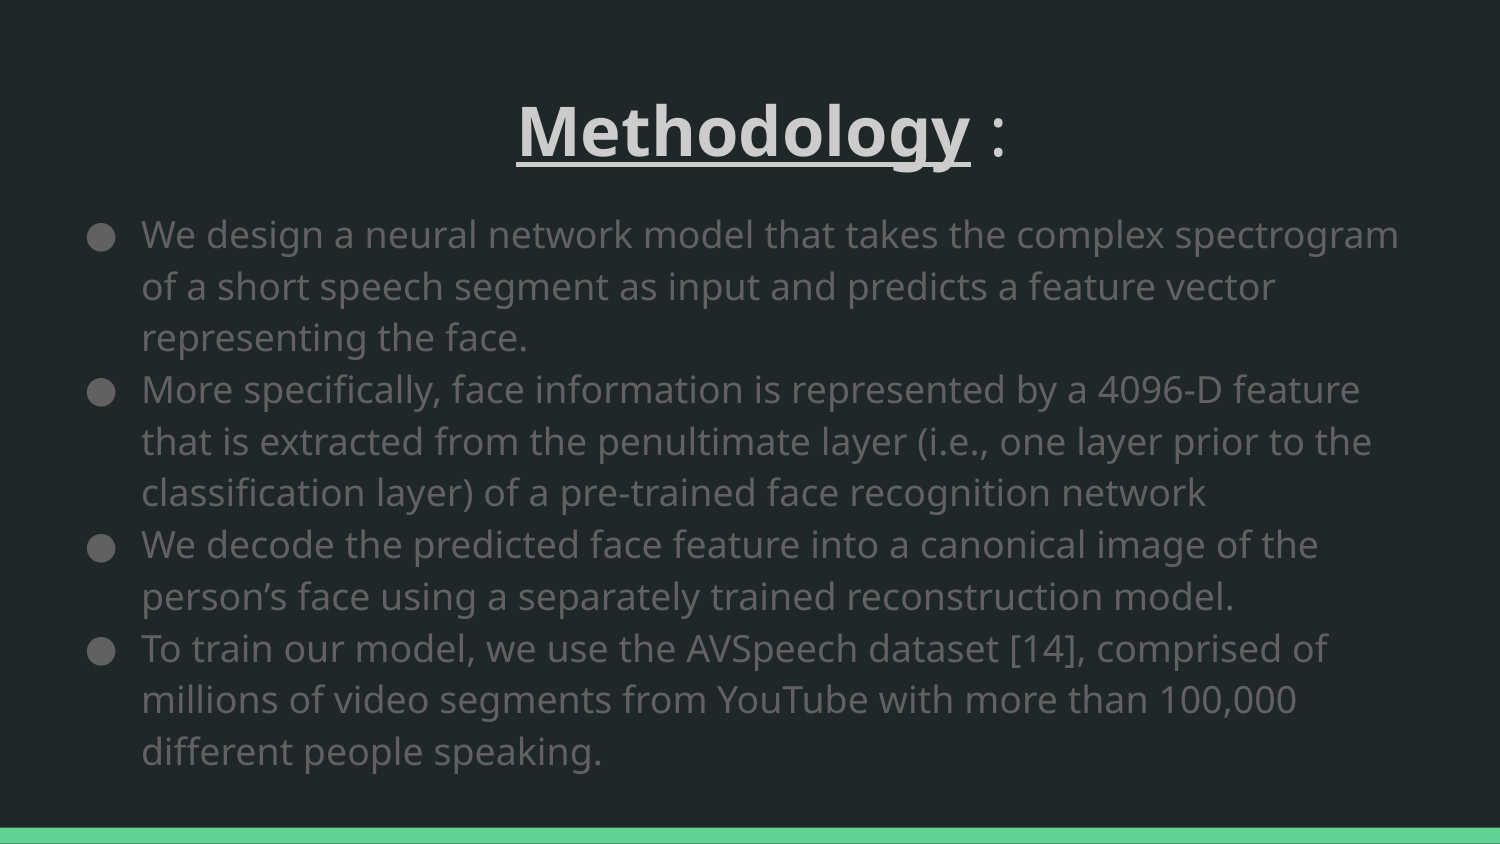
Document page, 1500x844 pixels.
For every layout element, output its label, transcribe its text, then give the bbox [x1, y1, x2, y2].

list We design a neural network model that takes the complex spectrogram of a short speech segment as input and predicts a feature vector representing the face. More specifically, face information is represented by a 4096-D feature that is extracted from the penultimate layer (i.e., one layer prior to the classification layer) of a pre-trained face recognition network We decode the predicted face feature into a canonical image of the person’s face using a separately trained reconstruction model. To train our model, we use the AVSpeech dataset [14], comprised of millions of video segments from YouTube with more than 100,000 different people speaking. [51, 189, 1449, 750]
title Methodology : [51, 72, 1449, 167]
